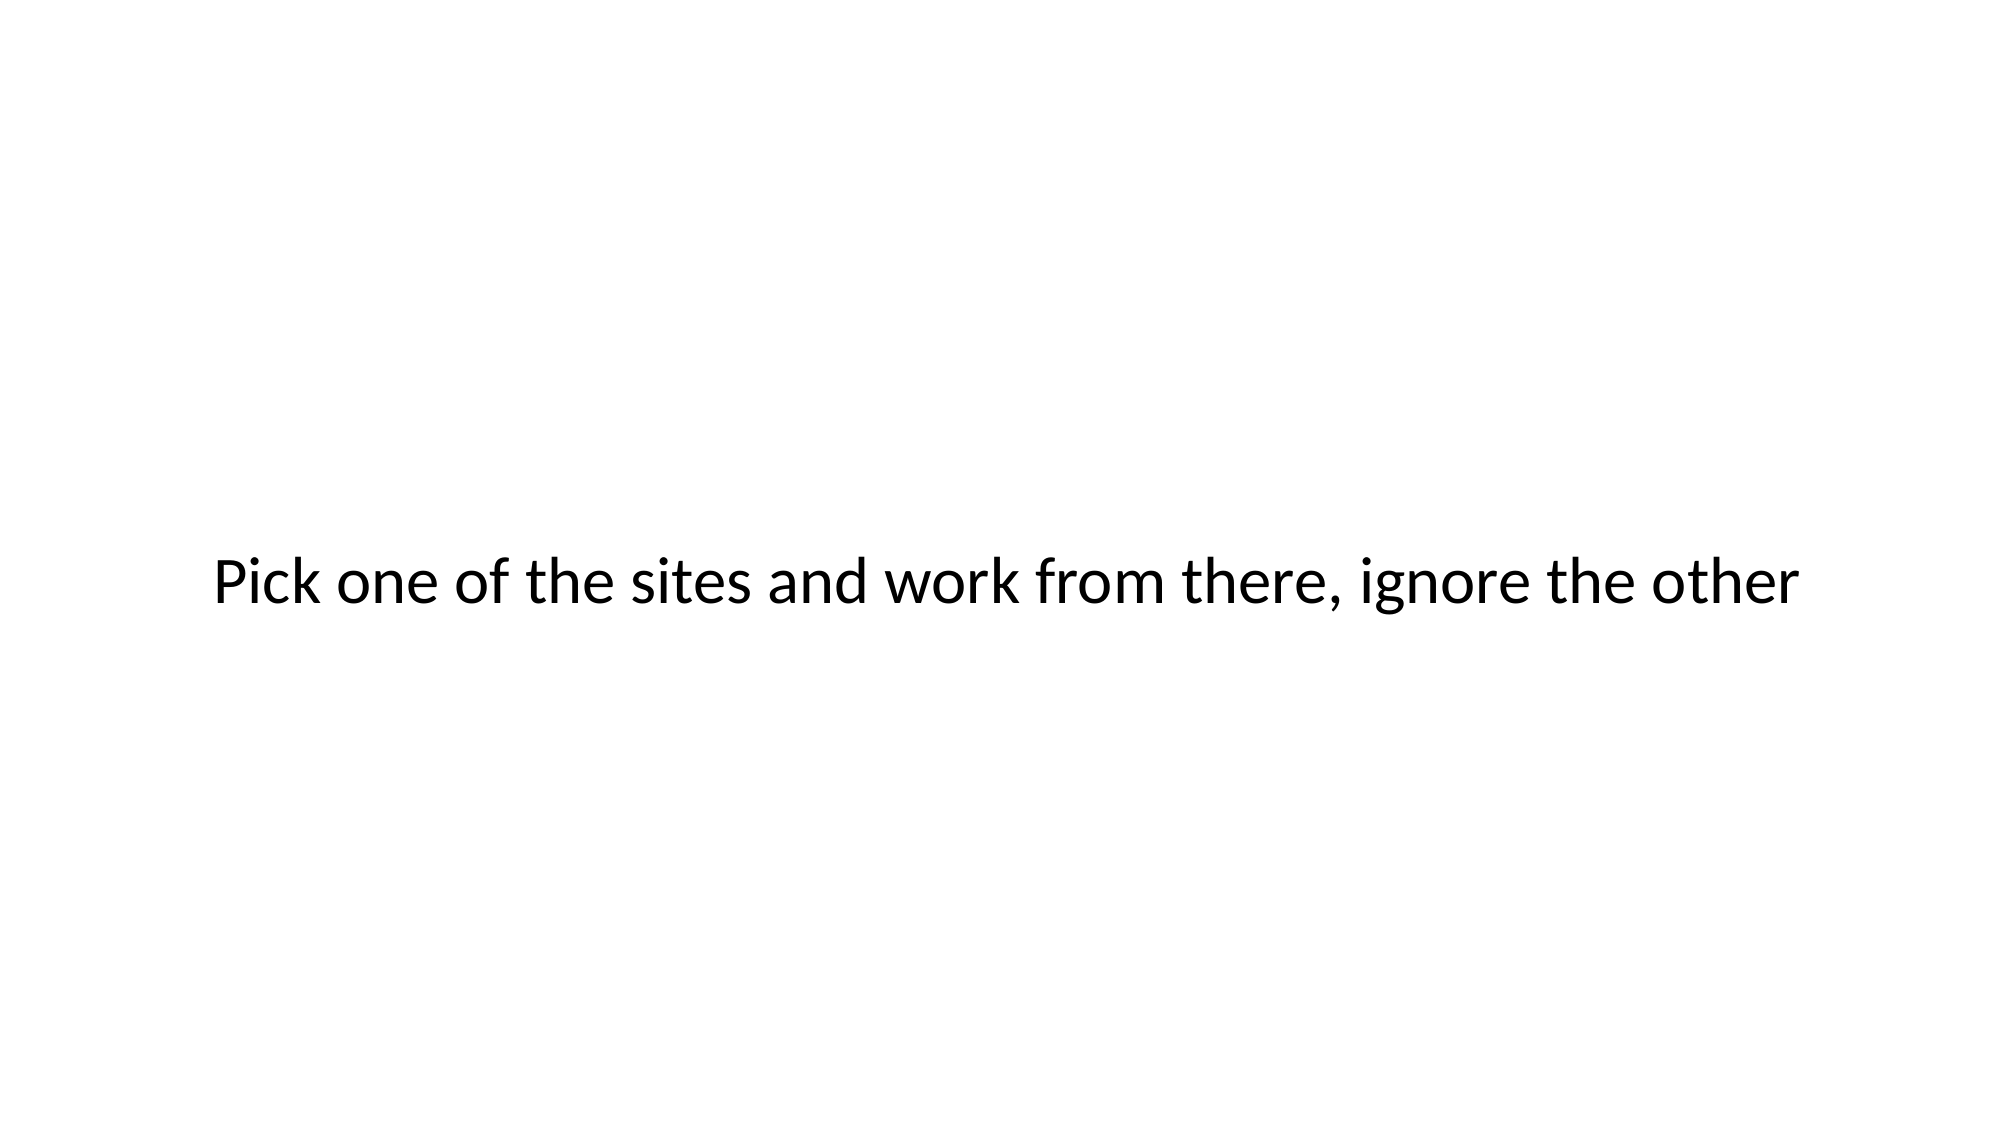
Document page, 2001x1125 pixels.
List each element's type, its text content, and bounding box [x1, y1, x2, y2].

text_box Pick one of the sites and work from there, ignore the other [198, 529, 1818, 625]
